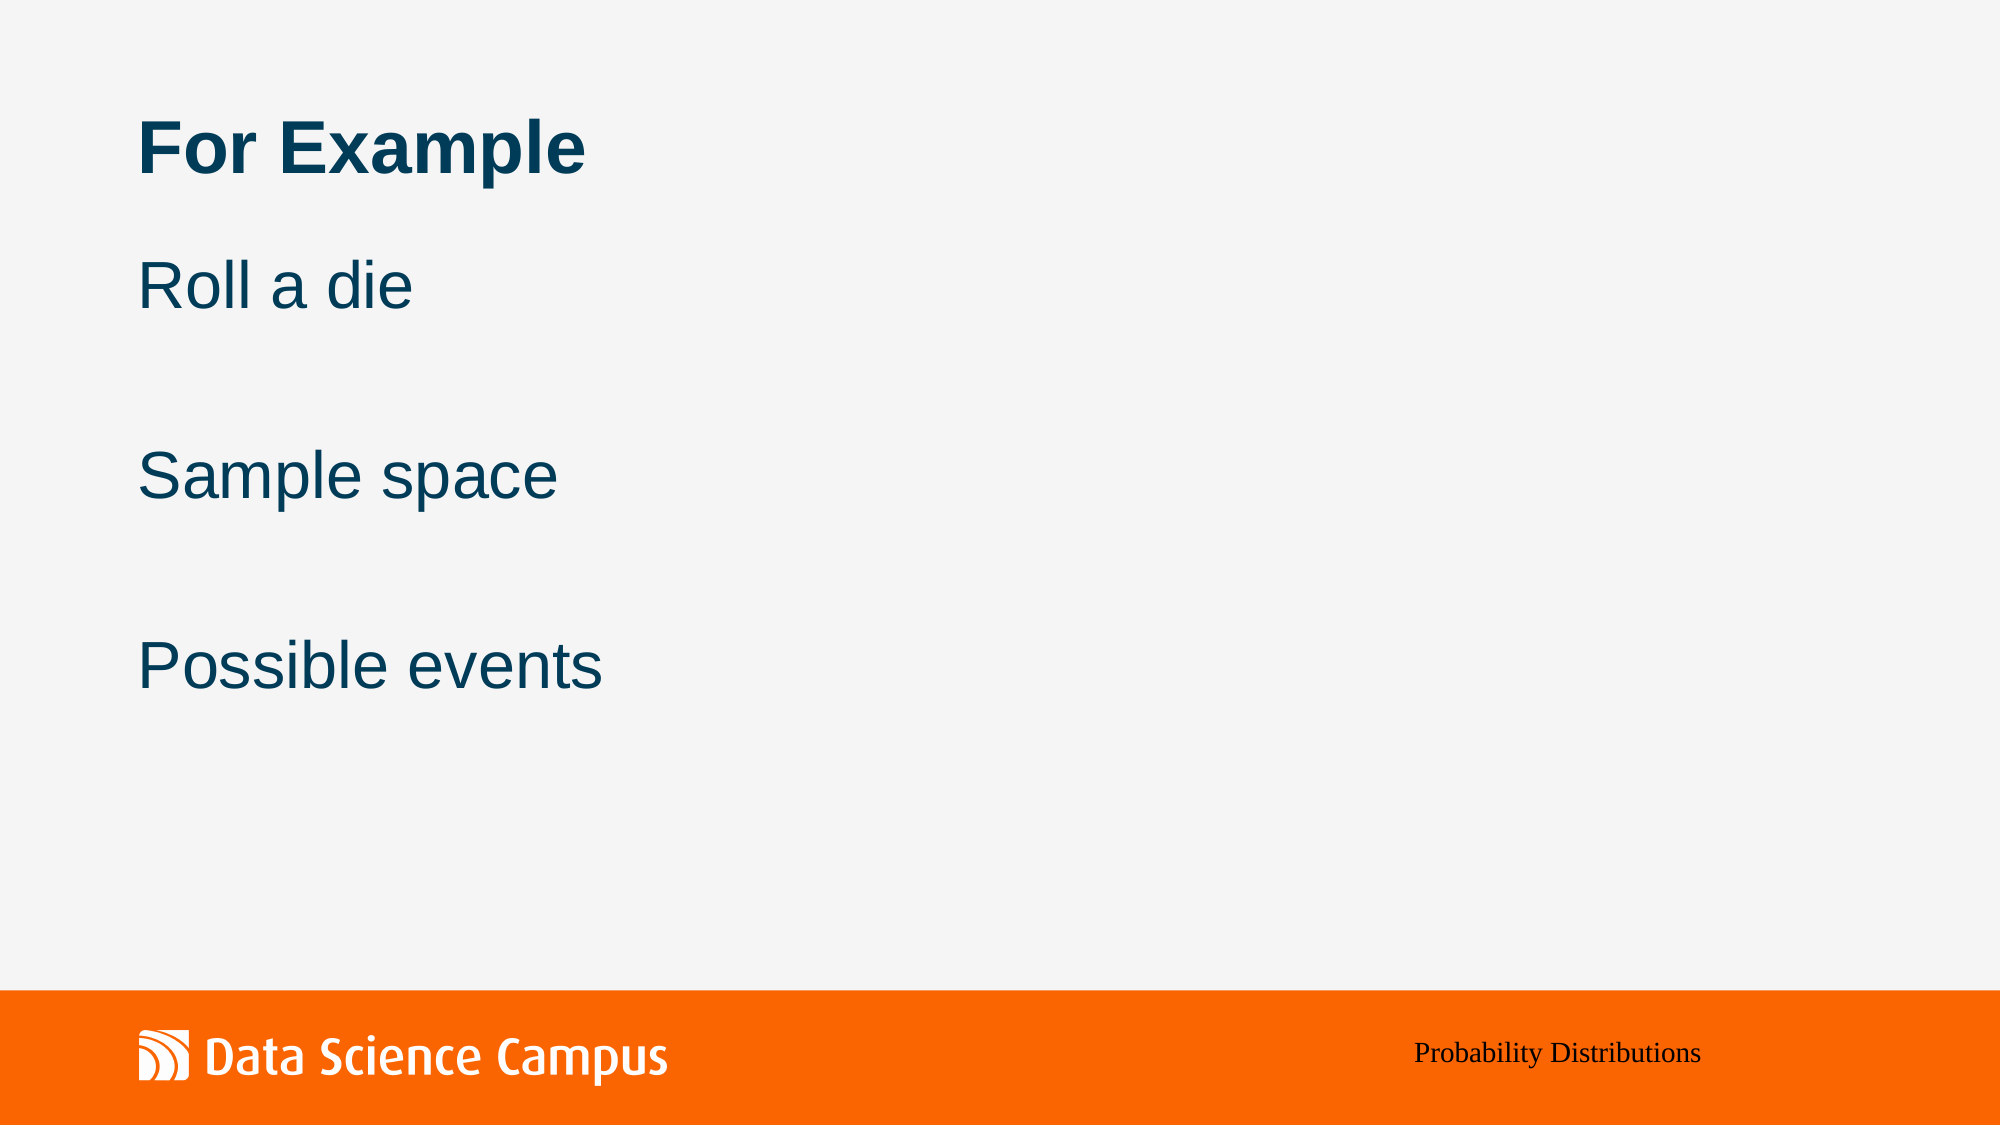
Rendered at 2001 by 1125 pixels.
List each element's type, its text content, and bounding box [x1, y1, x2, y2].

picture [139, 1030, 667, 1086]
title For Example [137, 105, 1863, 192]
footer Probability Distributions [1235, 1025, 1866, 1086]
list Roll a die [137, 233, 1866, 316]
